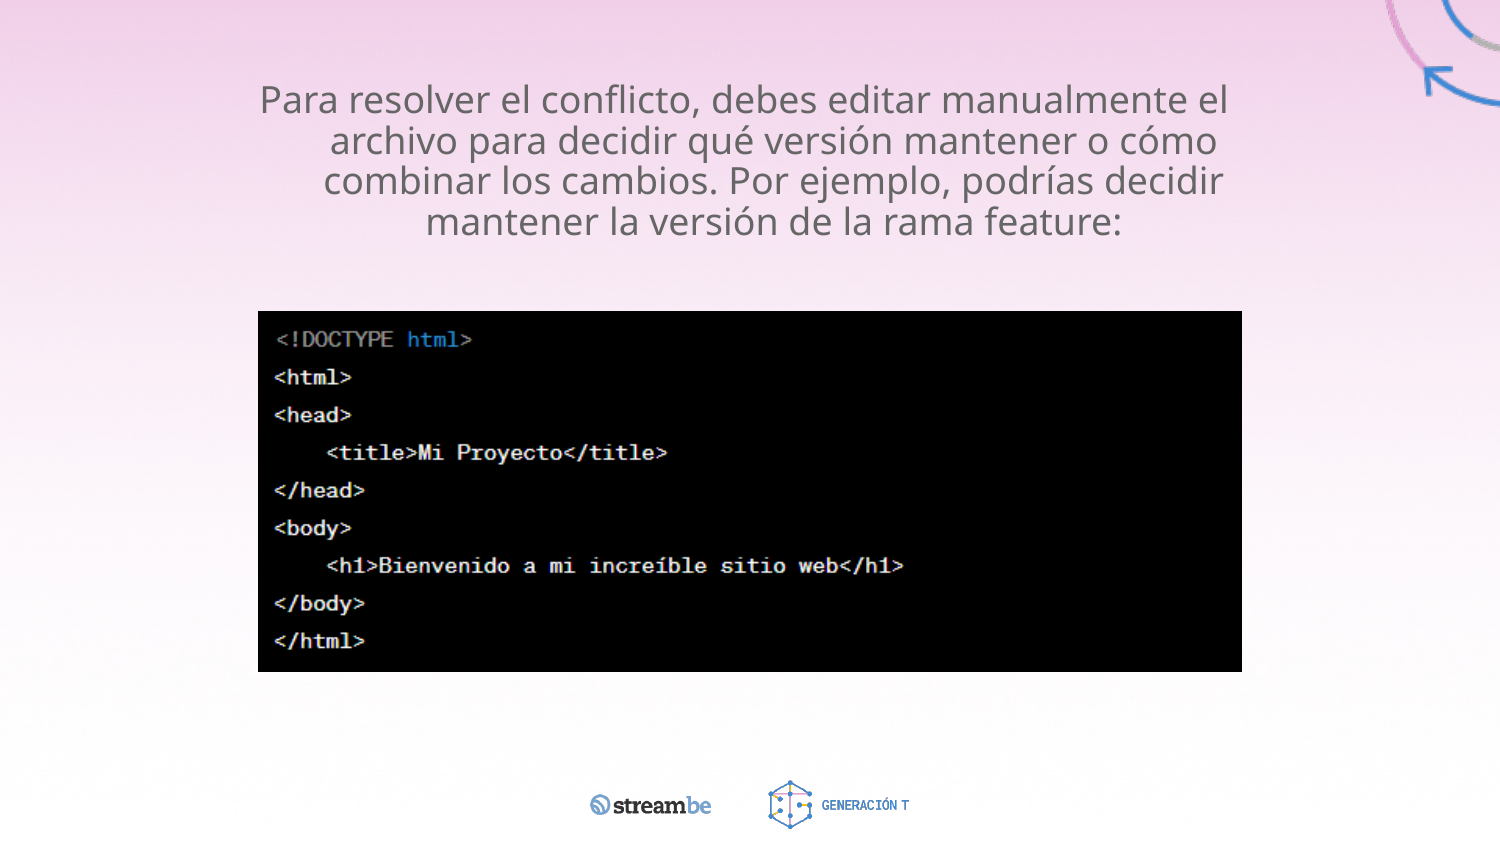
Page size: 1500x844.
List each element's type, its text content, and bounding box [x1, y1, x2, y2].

picture [0, 0, 1500, 844]
subtitle Para resolver el conflicto, debes editar manualmente el archivo para decidir qué versión mantener o cómo combinar los cambios. Por ejemplo, podrías decidir mantener la versión de la rama feature: [174, 75, 1300, 280]
